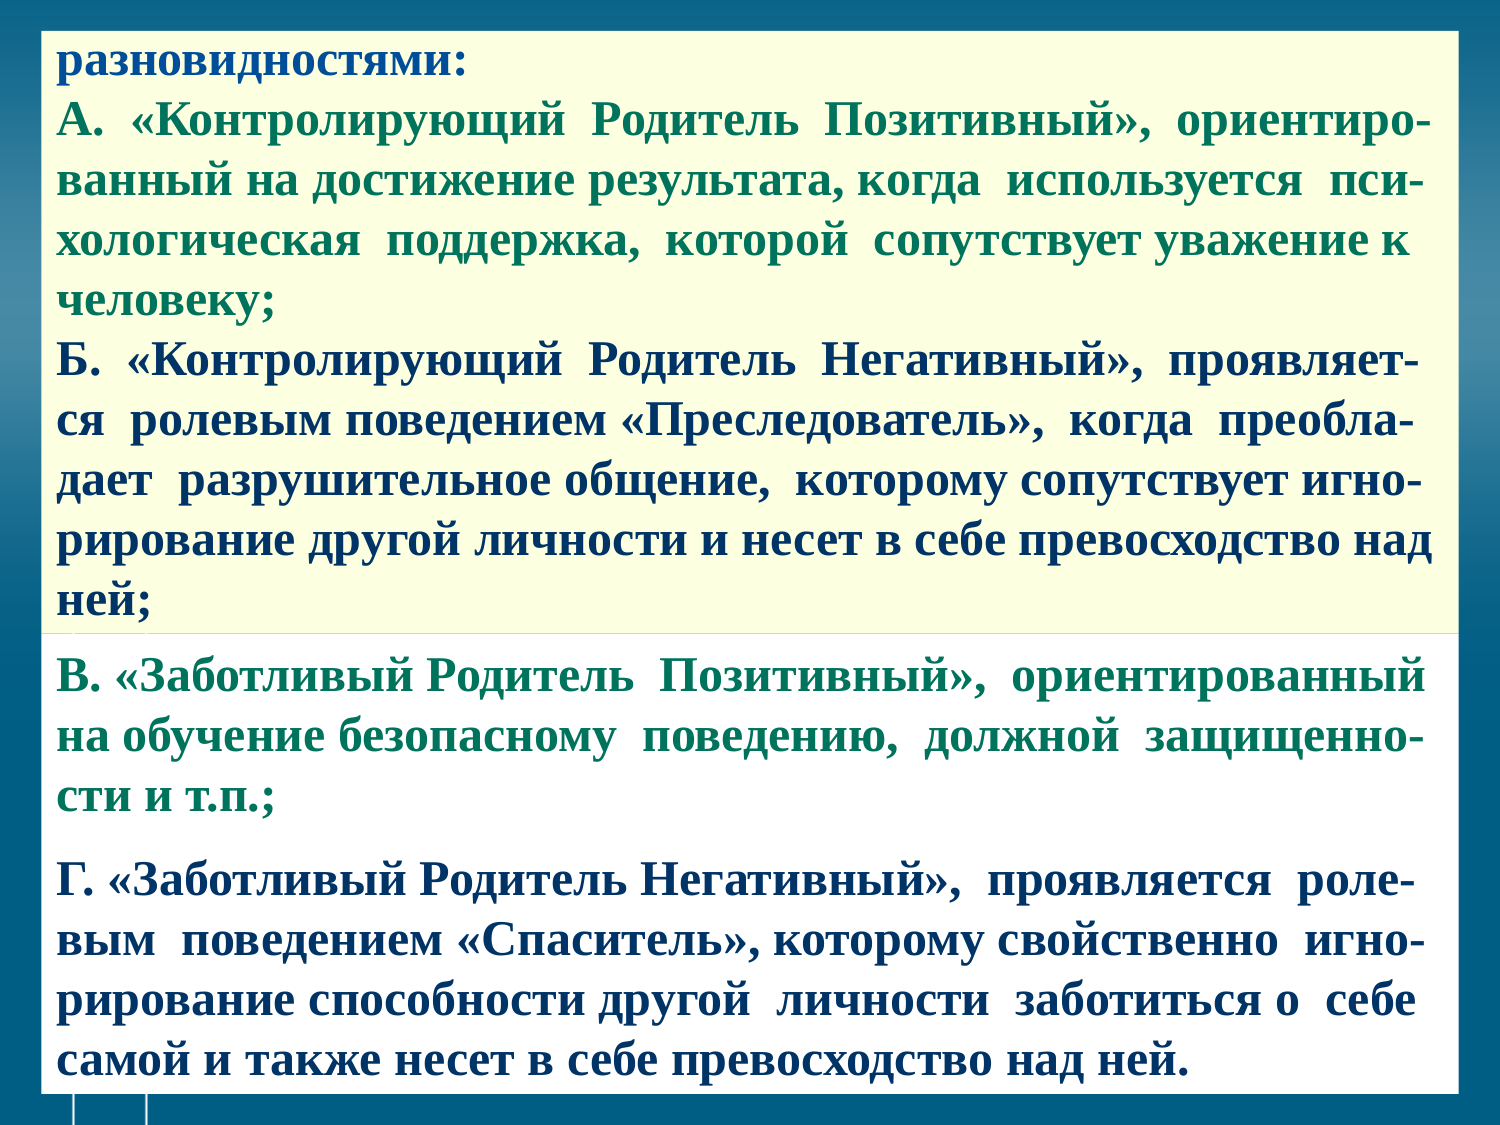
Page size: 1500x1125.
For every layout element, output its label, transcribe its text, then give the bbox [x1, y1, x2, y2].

list В. «Заботливый Родитель Позитивный», ориентированный на обучение безопасному поведению, должной защищенно-сти и т.п.; Г. «Заботливый Родитель Негативный», проявляется роле-вым поведением «Спаситель», которому свойственно игно-рирование способности другой личности заботиться о себе самой и также несет в себе превосходство над ней. [41, 634, 1459, 1095]
title разновидностями: А. «Контролирующий Родитель Позитивный», ориентиро-ванный на достижение результата, когда используется пси-хологическая поддержка, которой сопутствует уважение к человеку; Б. «Контролирующий Родитель Негативный», проявляет-ся ролевым поведением «Преследователь», когда преобла-дает разрушительное общение, которому сопутствует игно-рирование другой личности и несет в себе превосходство над ней; [41, 30, 1459, 634]
picture [0, 11, 1500, 578]
